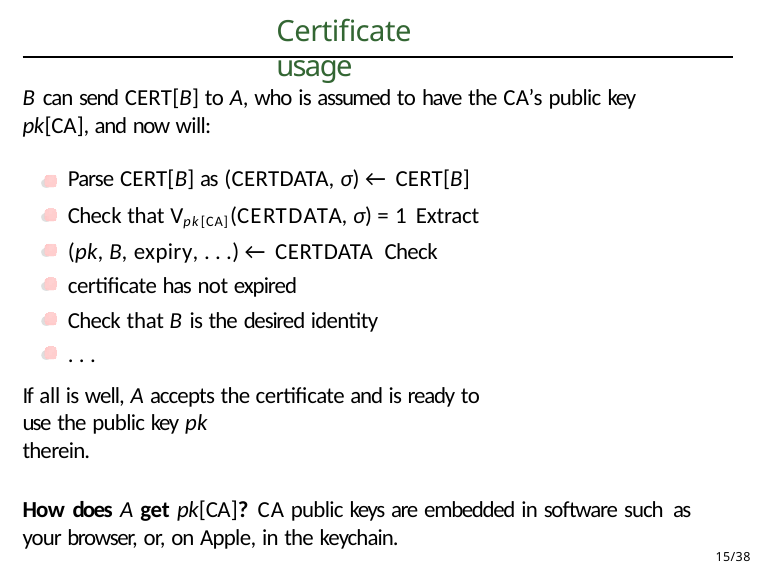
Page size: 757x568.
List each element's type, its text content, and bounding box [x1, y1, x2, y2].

title Certificate usage [274, 9, 482, 57]
title Certificate usage [274, 58, 482, 80]
picture [41, 243, 57, 257]
picture [41, 174, 57, 188]
picture [41, 208, 57, 222]
picture [41, 311, 57, 326]
slide_number 15/38 [709, 544, 757, 568]
picture [41, 277, 57, 291]
picture [41, 346, 57, 360]
text_box B can send CERT[B] to A, who is assumed to have the CA’s public key pk[CA], and now will: Parse CERT[B] as (CERTDATA, σ) ← CERT[B] Check that Vpk[CA](CERTDATA, σ) = 1 Extract (pk, B, expiry, . . .) ← CERTDATA Check certificate has not expired Check that B is the desired identity . . . If all is well, A accepts the certificate and is ready to use the public key pk therein. How does A get pk[CA]? CA public keys are embedded in software such as your browser, or, on Apple, in the keychain. [12, 80, 738, 551]
